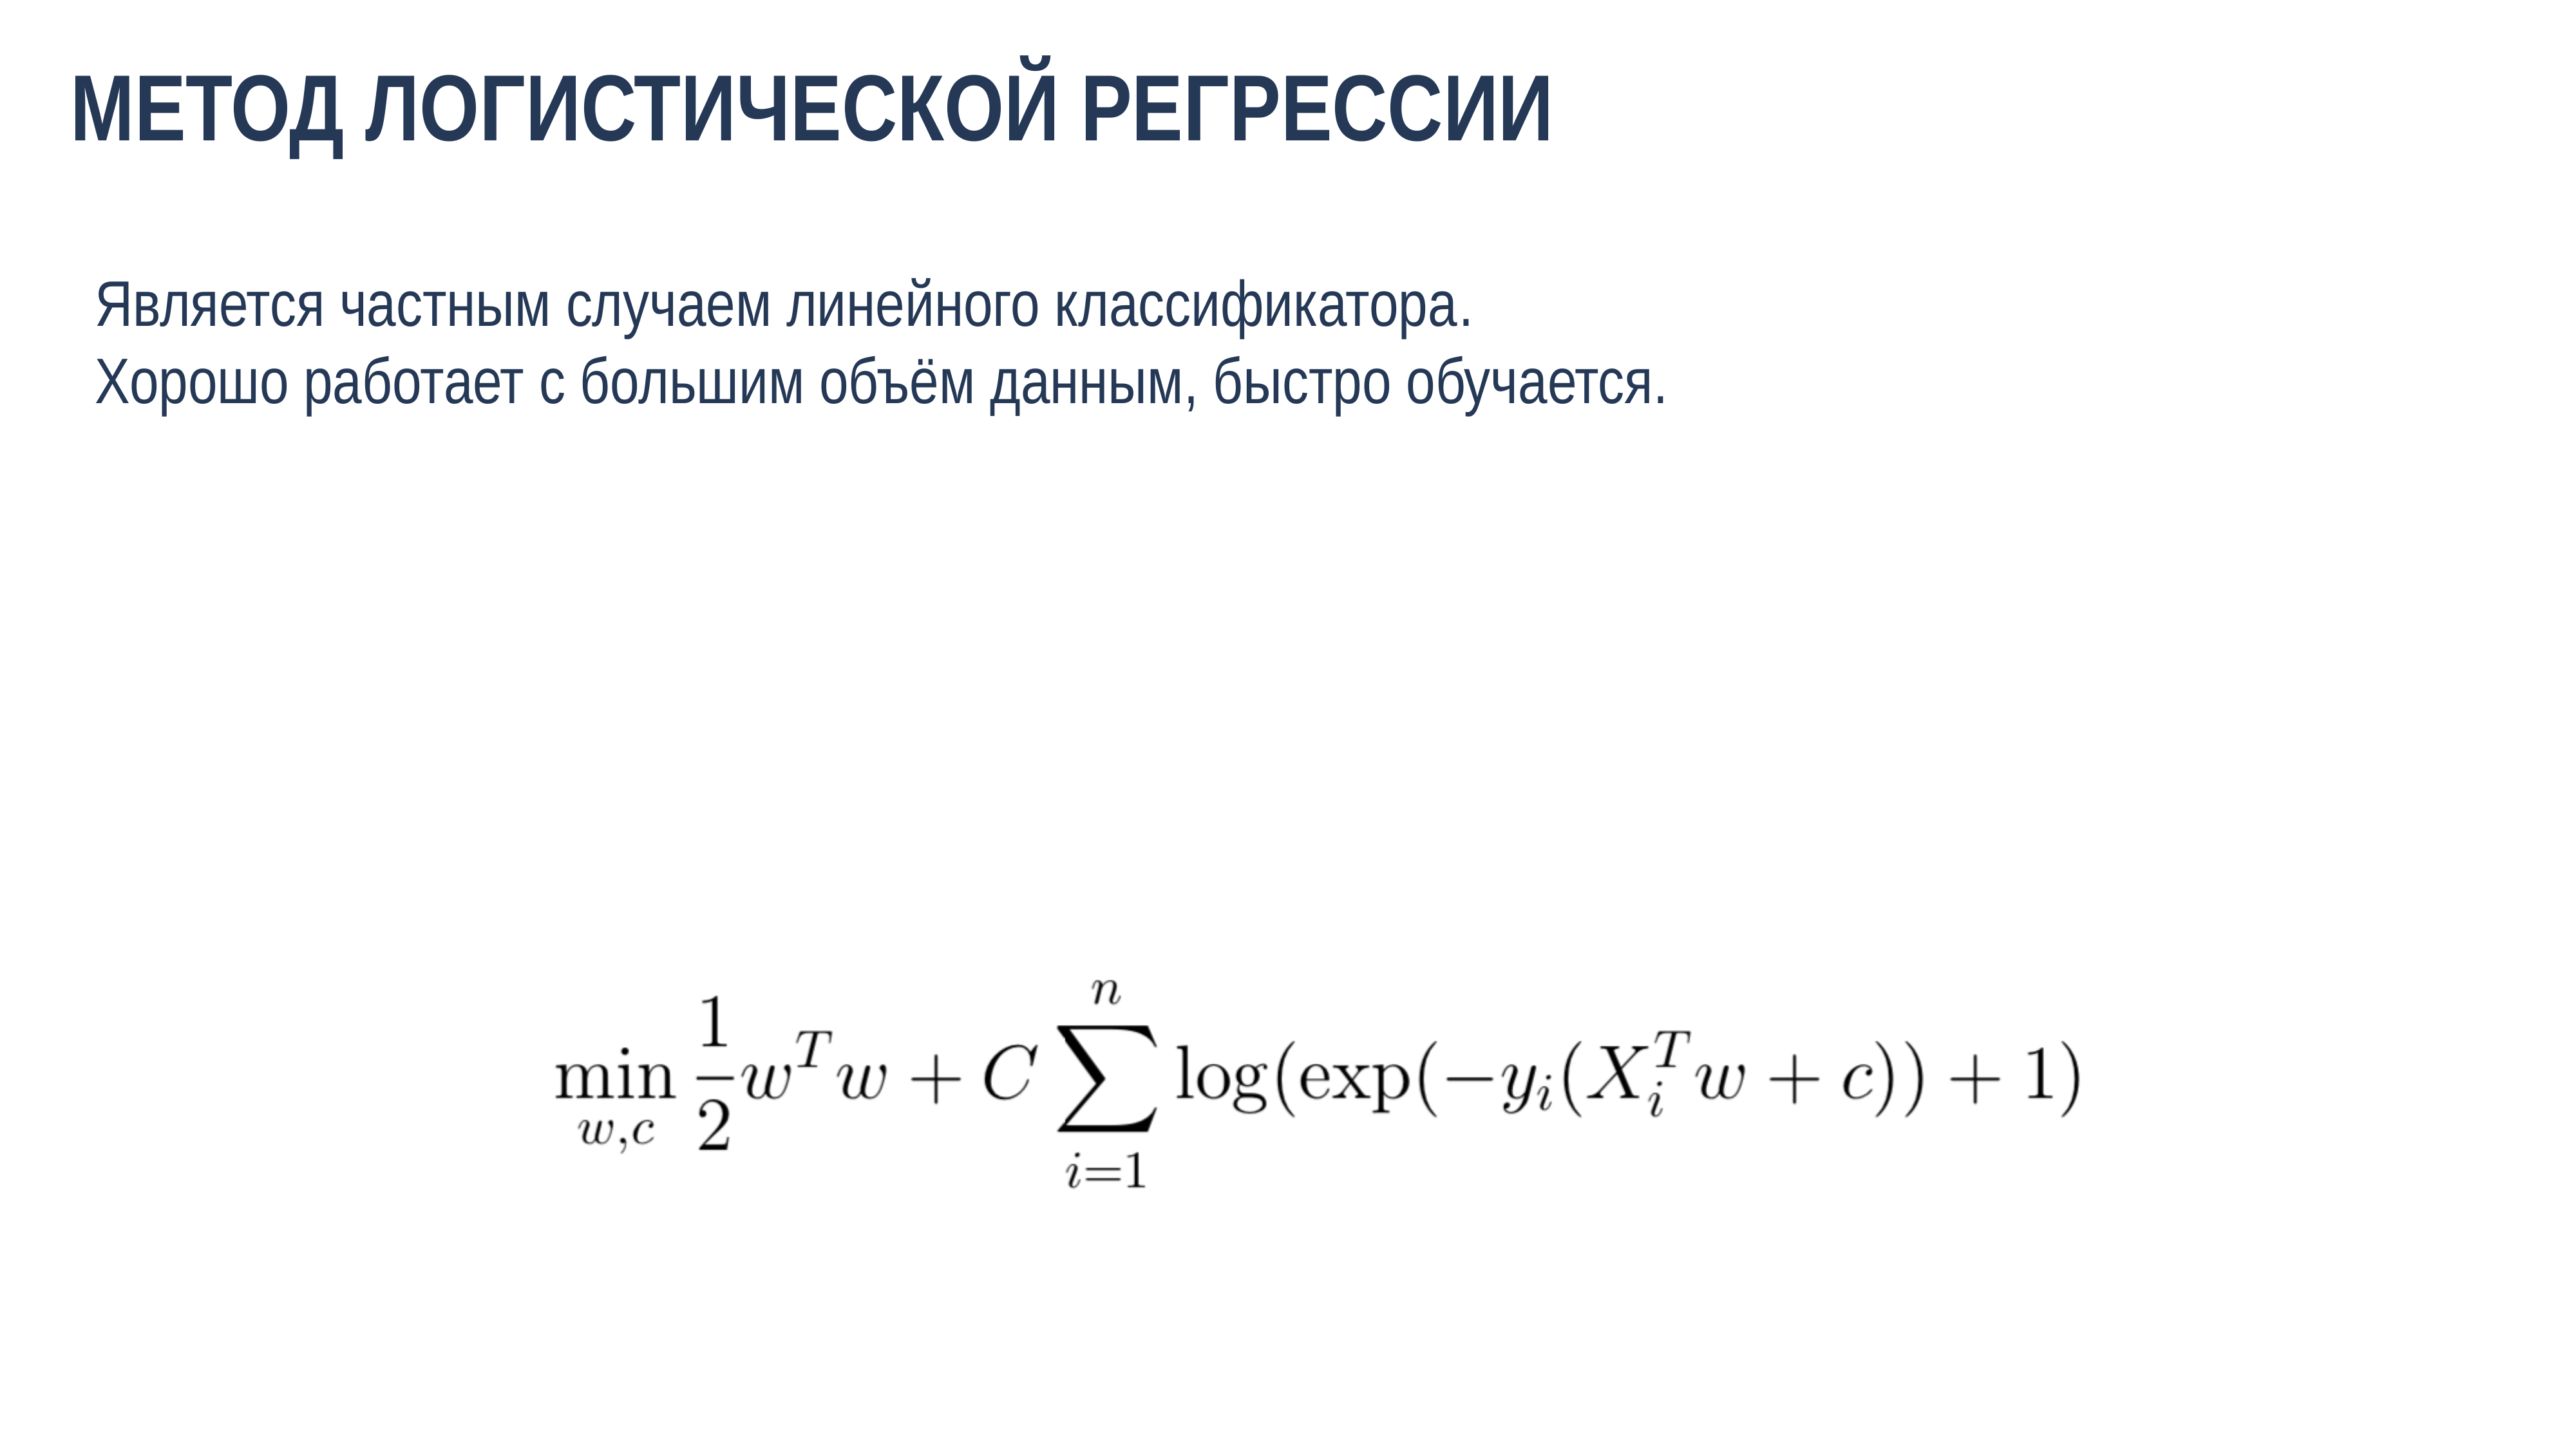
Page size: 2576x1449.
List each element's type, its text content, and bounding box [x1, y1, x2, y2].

picture [390, 907, 2089, 1197]
text_box Является частным случаем линейного классификатора. Хорошо работает с большим объём данным, быстро обучается. [88, 254, 1730, 501]
text_box Метод логистической регрессии [63, 39, 2336, 284]
